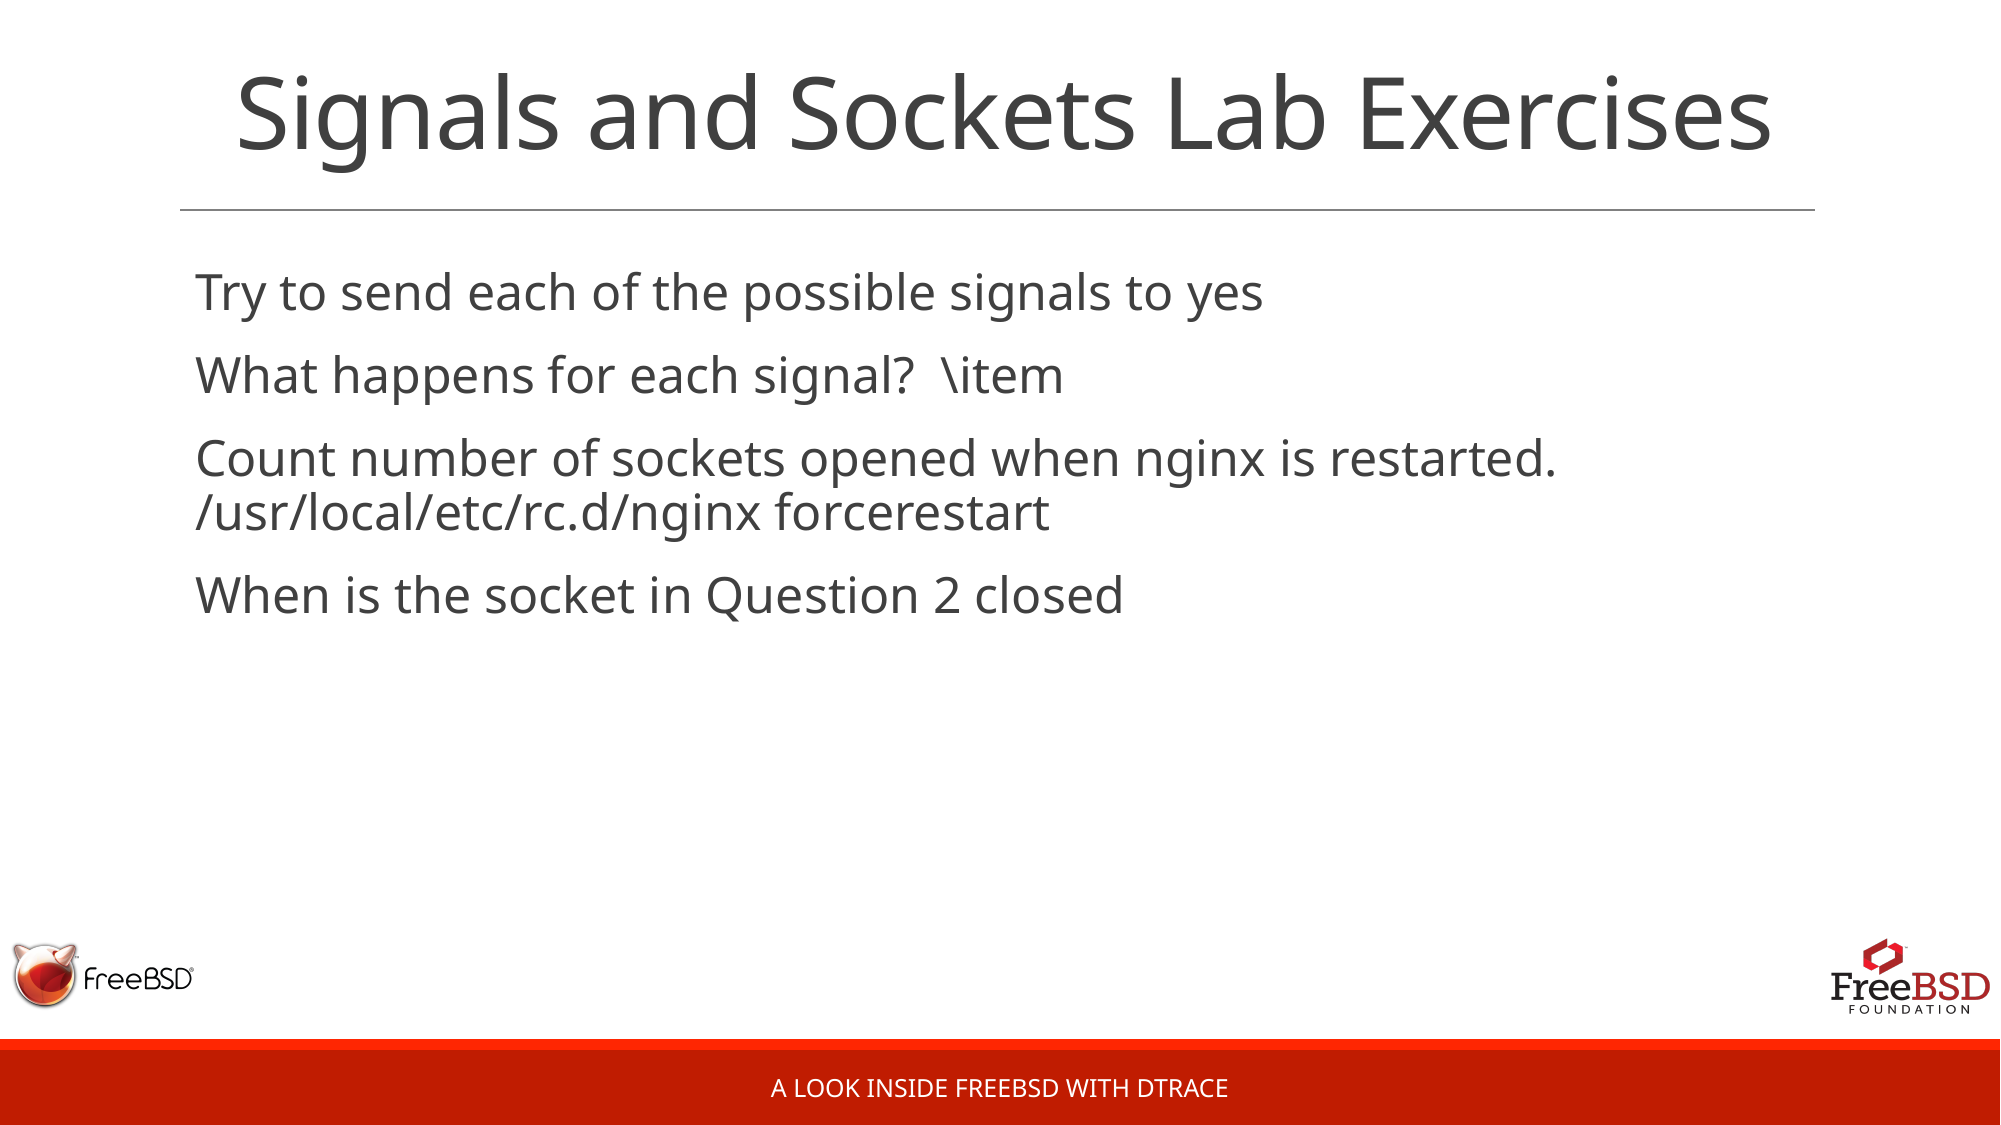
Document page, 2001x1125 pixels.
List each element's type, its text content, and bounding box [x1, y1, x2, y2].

title Signals and Sockets Lab Exercises [180, 47, 1830, 191]
picture [0, 931, 194, 1021]
footer A Look Inside FreeBSD with DTrace [604, 1059, 1396, 1120]
list Try to send each of the possible signals to yes What happens for each signal? \item Count number of sockets opened when nginx is restarted. /usr/local/etc/rc.d/nginx forcerestart When is the socket in Question 2 closed [180, 259, 1830, 963]
